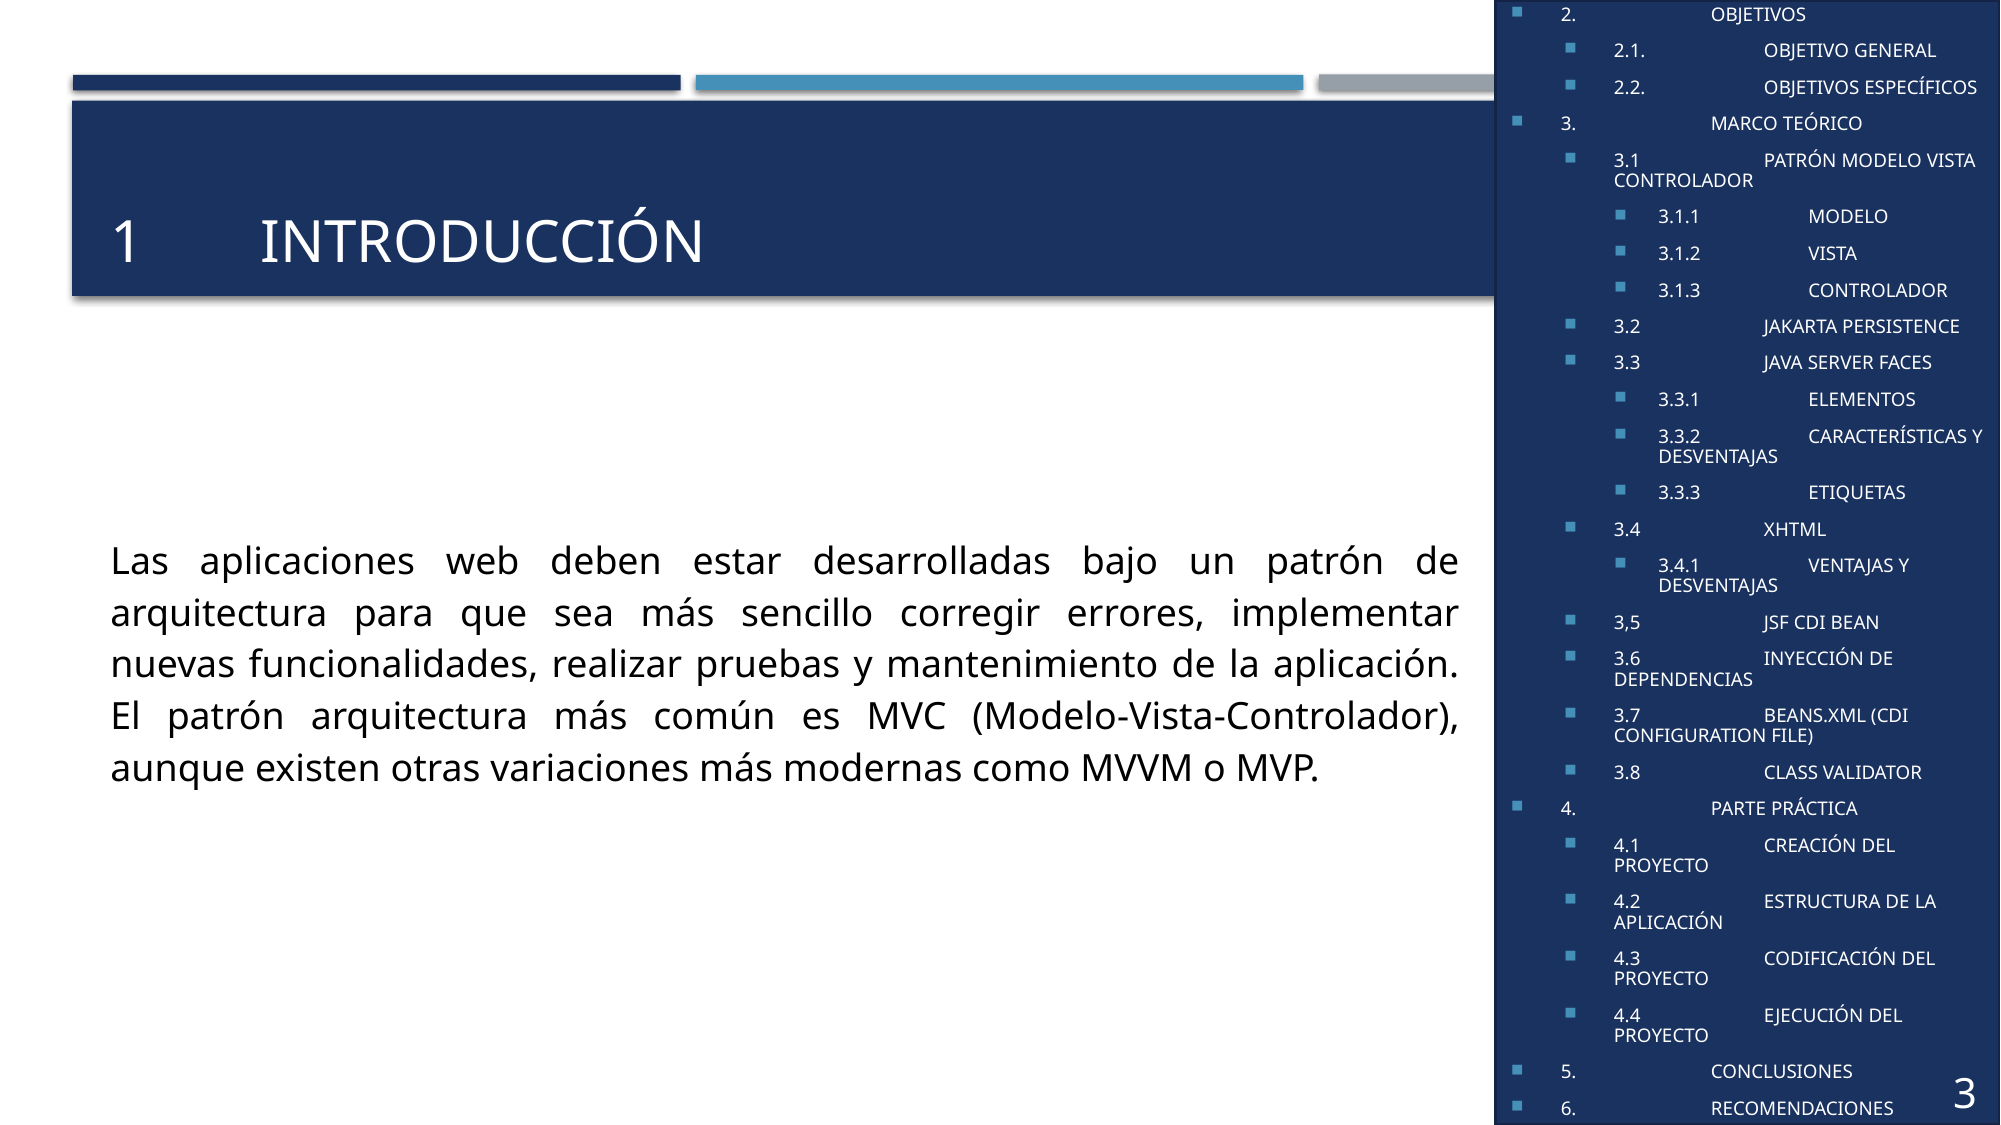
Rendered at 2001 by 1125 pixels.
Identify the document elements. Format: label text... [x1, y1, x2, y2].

list Las aplicaciones web deben estar desarrolladas bajo un patrón de arquitectura para que sea más sencillo corregir errores, implementar nuevas funcionalidades, realizar pruebas y mantenimiento de la aplicación. El patrón arquitectura más común es MVC (Modelo-Vista-Controlador), aunque existen otras variaciones más modernas como MVVM o MVP. [95, 357, 1476, 962]
text_box 3 [1938, 1059, 2000, 1125]
text_box 1. INTRODUCCIÓN 2. OBJETIVOS 2.1. OBJETIVO GENERAL 2.2. OBJETIVOS ESPECÍFICOS 3. MARCO TEÓRICO 3.1 PATRÓN MODELO VISTA CONTROLADOR 3.1.1 MODELO 3.1.2 VISTA 3.1.3 CONTROLADOR 3.2 JAKARTA PERSISTENCE 3.3 JAVA SERVER FACES 3.3.1 ELEMENTOS 3.3.2 CARACTERÍSTICAS Y DESVENTAJAS 3.3.3 ETIQUETAS 3.4 XHTML 3.4.1 VENTAJAS Y DESVENTAJAS 3,5 JSF CDI BEAN 3.6 INYECCIÓN DE DEPENDENCIAS 3.7 BEANS.XML (CDI CONFIGURATION FILE) 3.8 CLASS VALIDATOR 4. PARTE PRÁCTICA 4.1 CREACIÓN DEL PROYECTO 4.2 ESTRUCTURA DE LA APLICACIÓN 4.3 CODIFICACIÓN DEL PROYECTO 4.4 EJECUCIÓN DEL PROYECTO 5. CONCLUSIONES 6. RECOMENDACIONES 7. REFERENCIAS [1494, 0, 2000, 1125]
title 1 Introducción [95, 115, 1494, 282]
